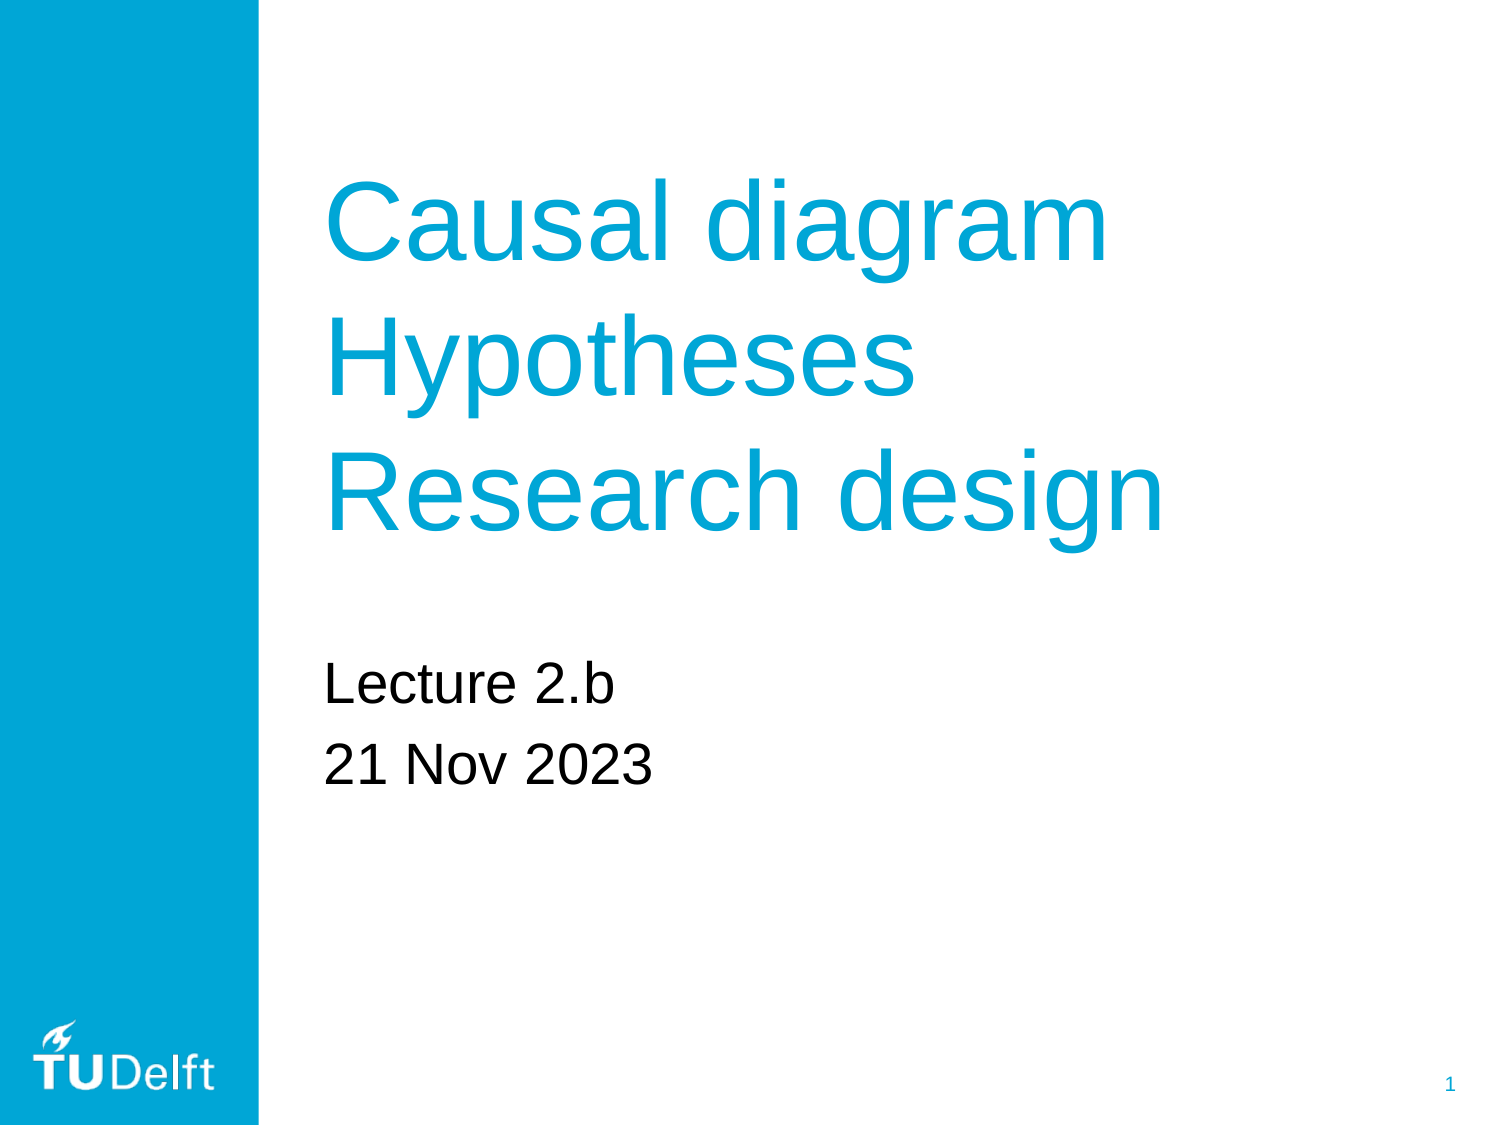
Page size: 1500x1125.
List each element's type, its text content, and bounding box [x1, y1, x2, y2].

subtitle Lecture 2.b 21 Nov 2023 [308, 637, 1275, 925]
title Causal diagram Hypotheses Research design [308, 110, 1388, 591]
